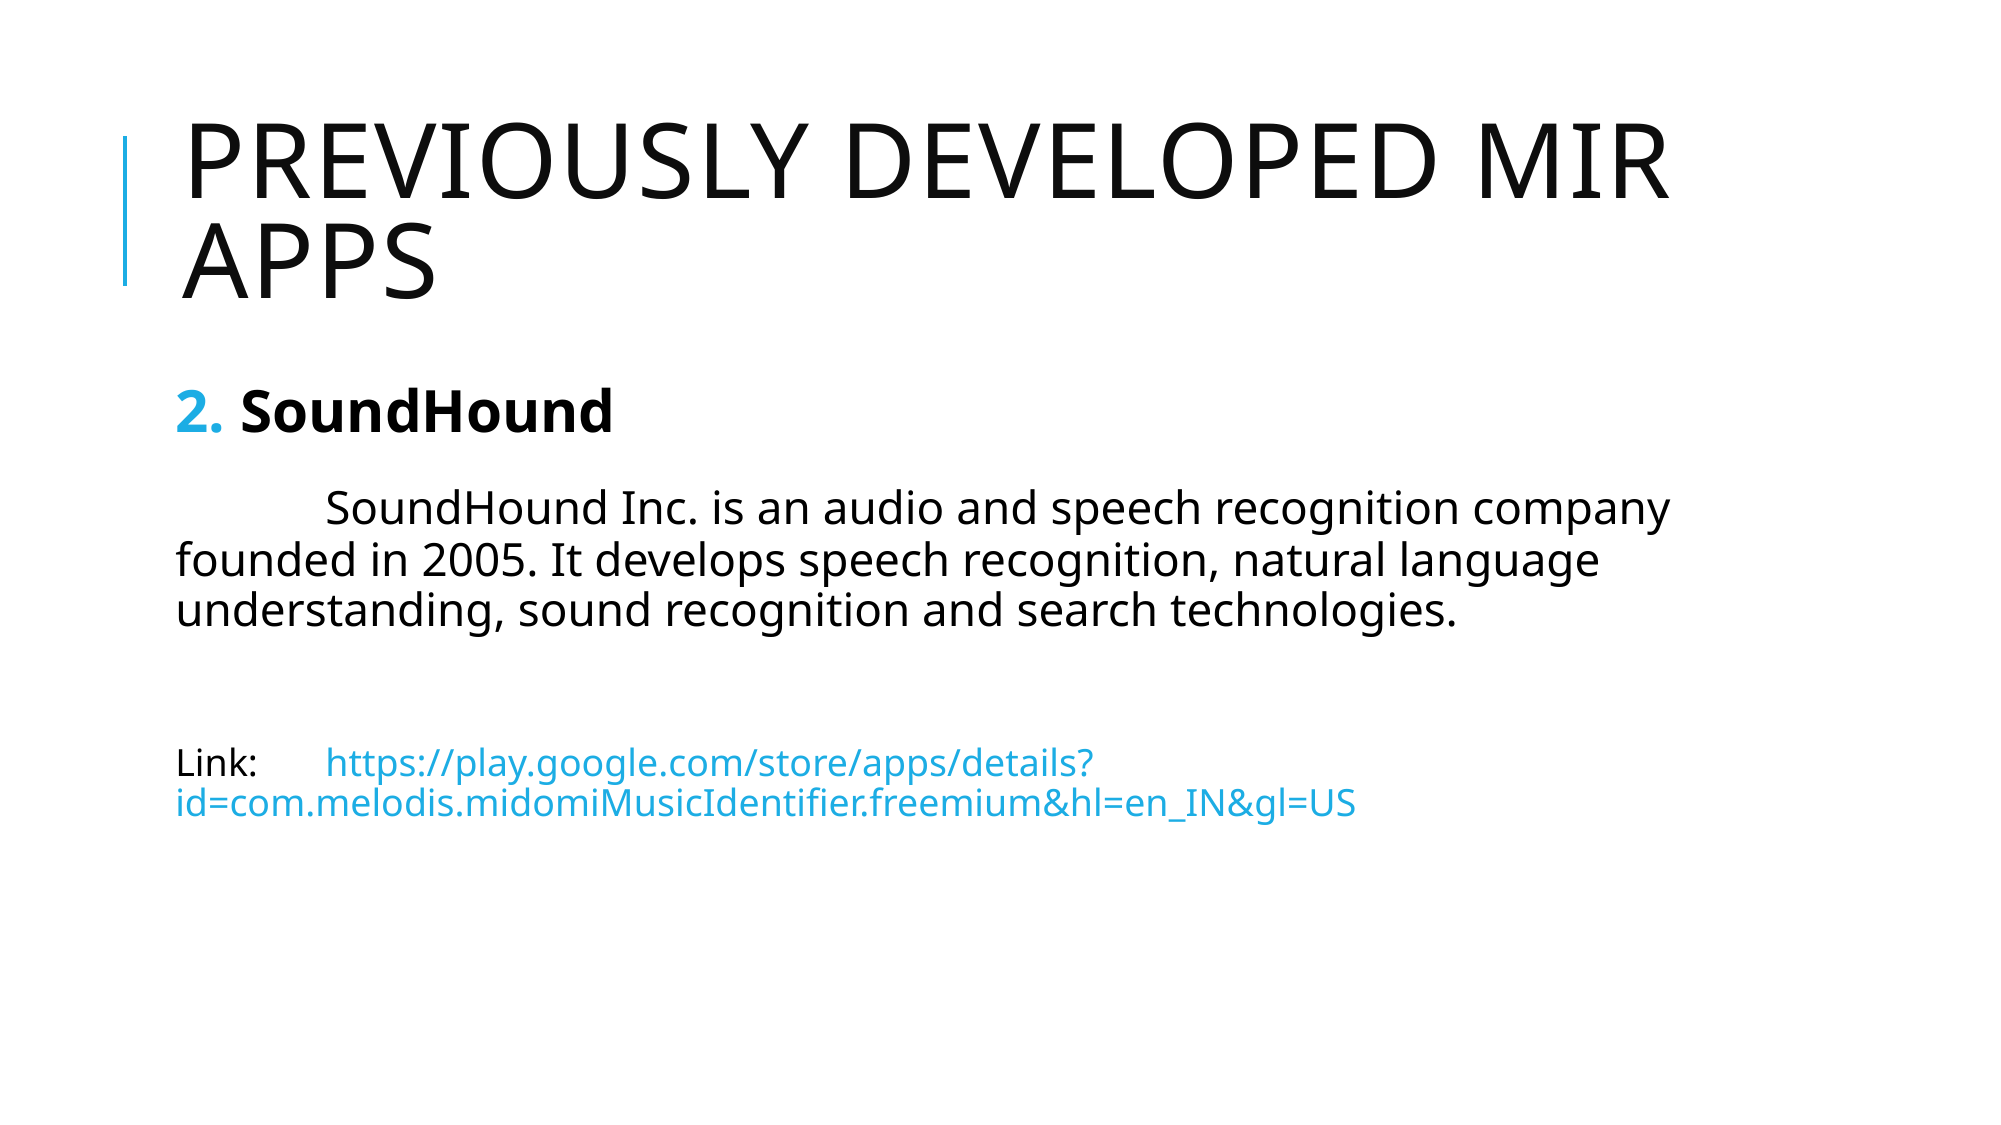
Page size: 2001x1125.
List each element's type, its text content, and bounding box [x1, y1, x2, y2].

list 2. SoundHound SoundHound Inc. is an audio and speech recognition company founded in 2005. It develops speech recognition, natural language understanding, sound recognition and search technologies. Link: https://play.google.com/store/apps/details?id=com.melodis.midomiMusicIdentifier.freemium&hl=en_IN&gl=US [168, 375, 1763, 1035]
title Previously developed mir apps [168, 96, 1763, 342]
